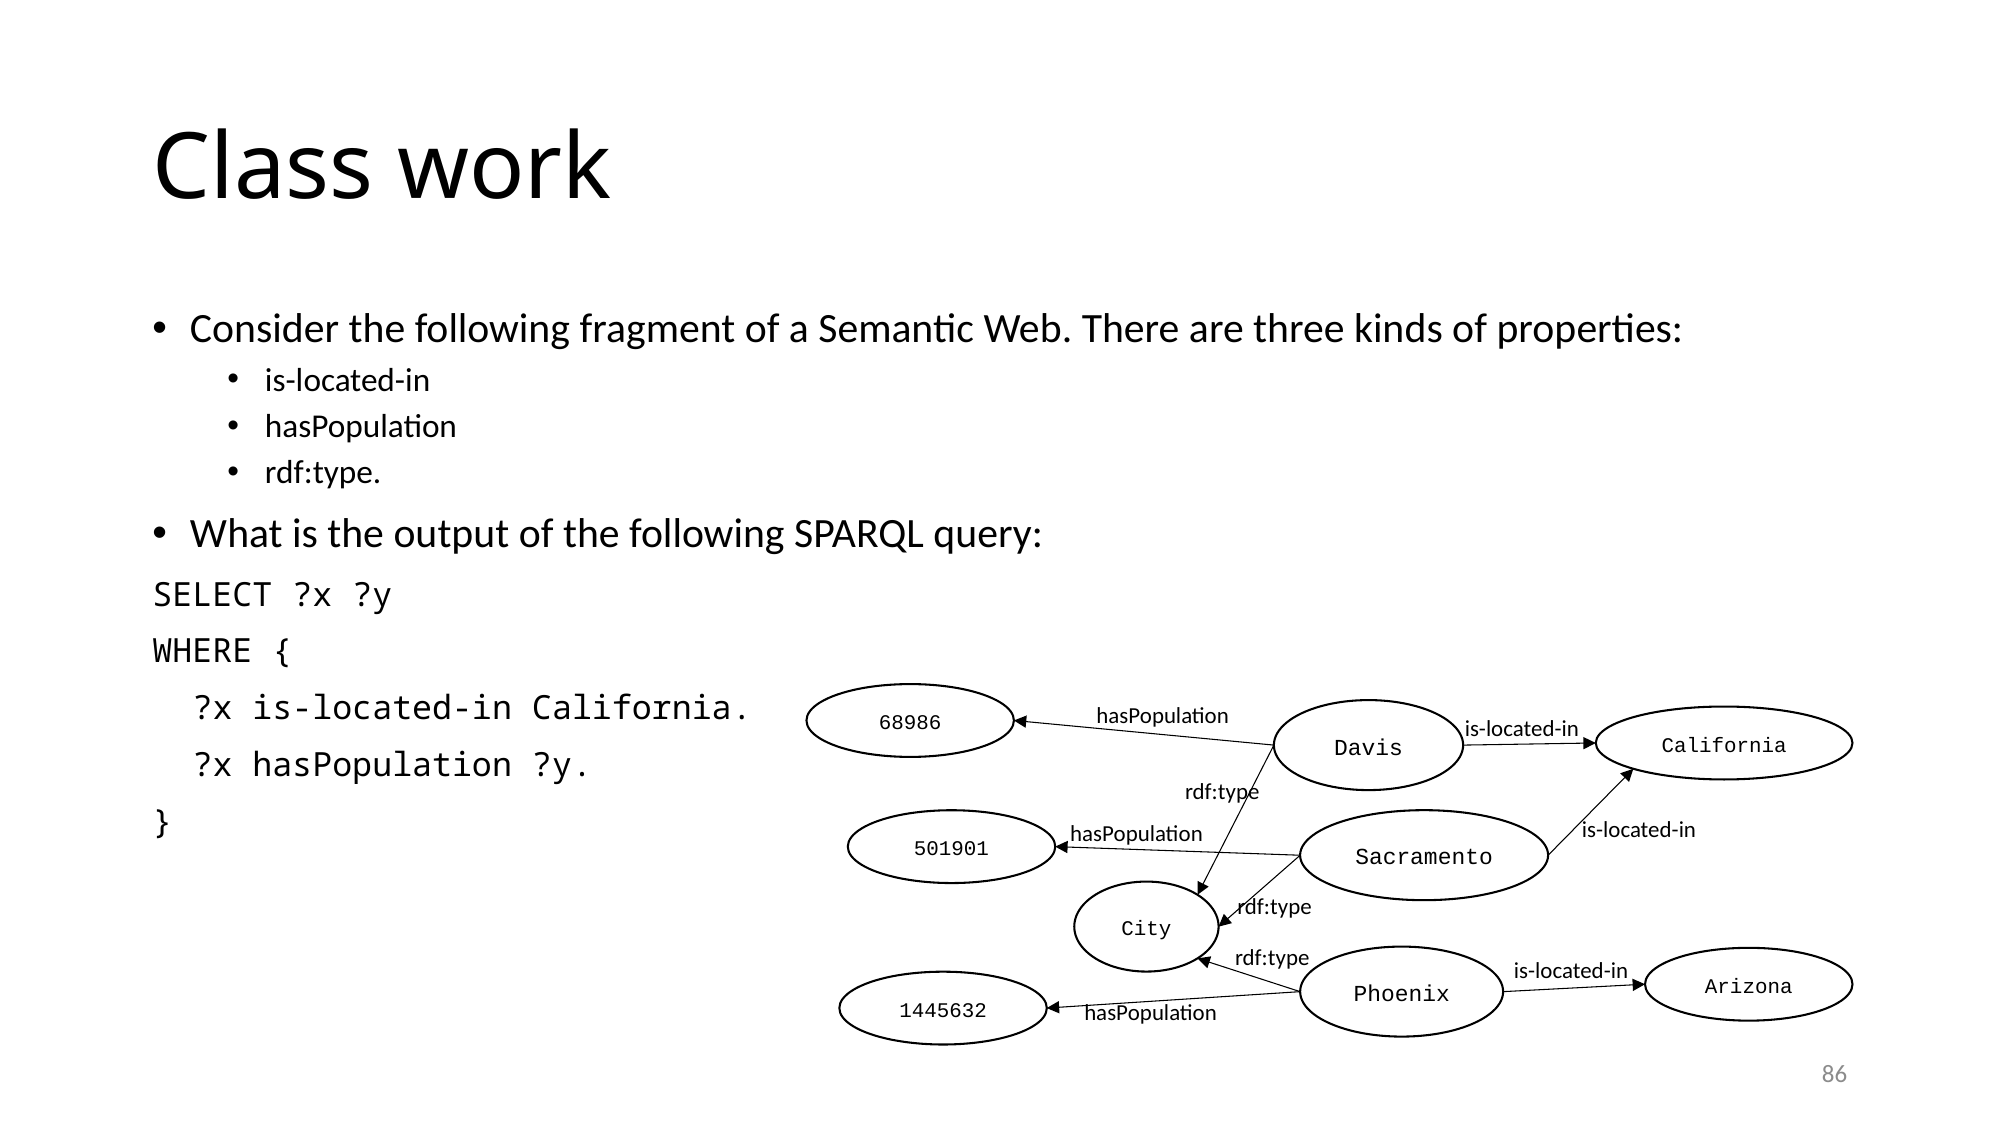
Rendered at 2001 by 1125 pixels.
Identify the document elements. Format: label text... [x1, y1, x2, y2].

slide_number 86 [1412, 1073, 1863, 1103]
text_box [776, 668, 1863, 1073]
list Consider the following fragment of a Semantic Web. There are three kinds of properties: is-located-in hasPopulation rdf:type. What is the output of the following SPARQL query: SELECT ?x ?y WHERE { ?x is-located-in California. ?x hasPopulation ?y. } [137, 299, 1863, 1014]
title Class work [137, 59, 1863, 278]
